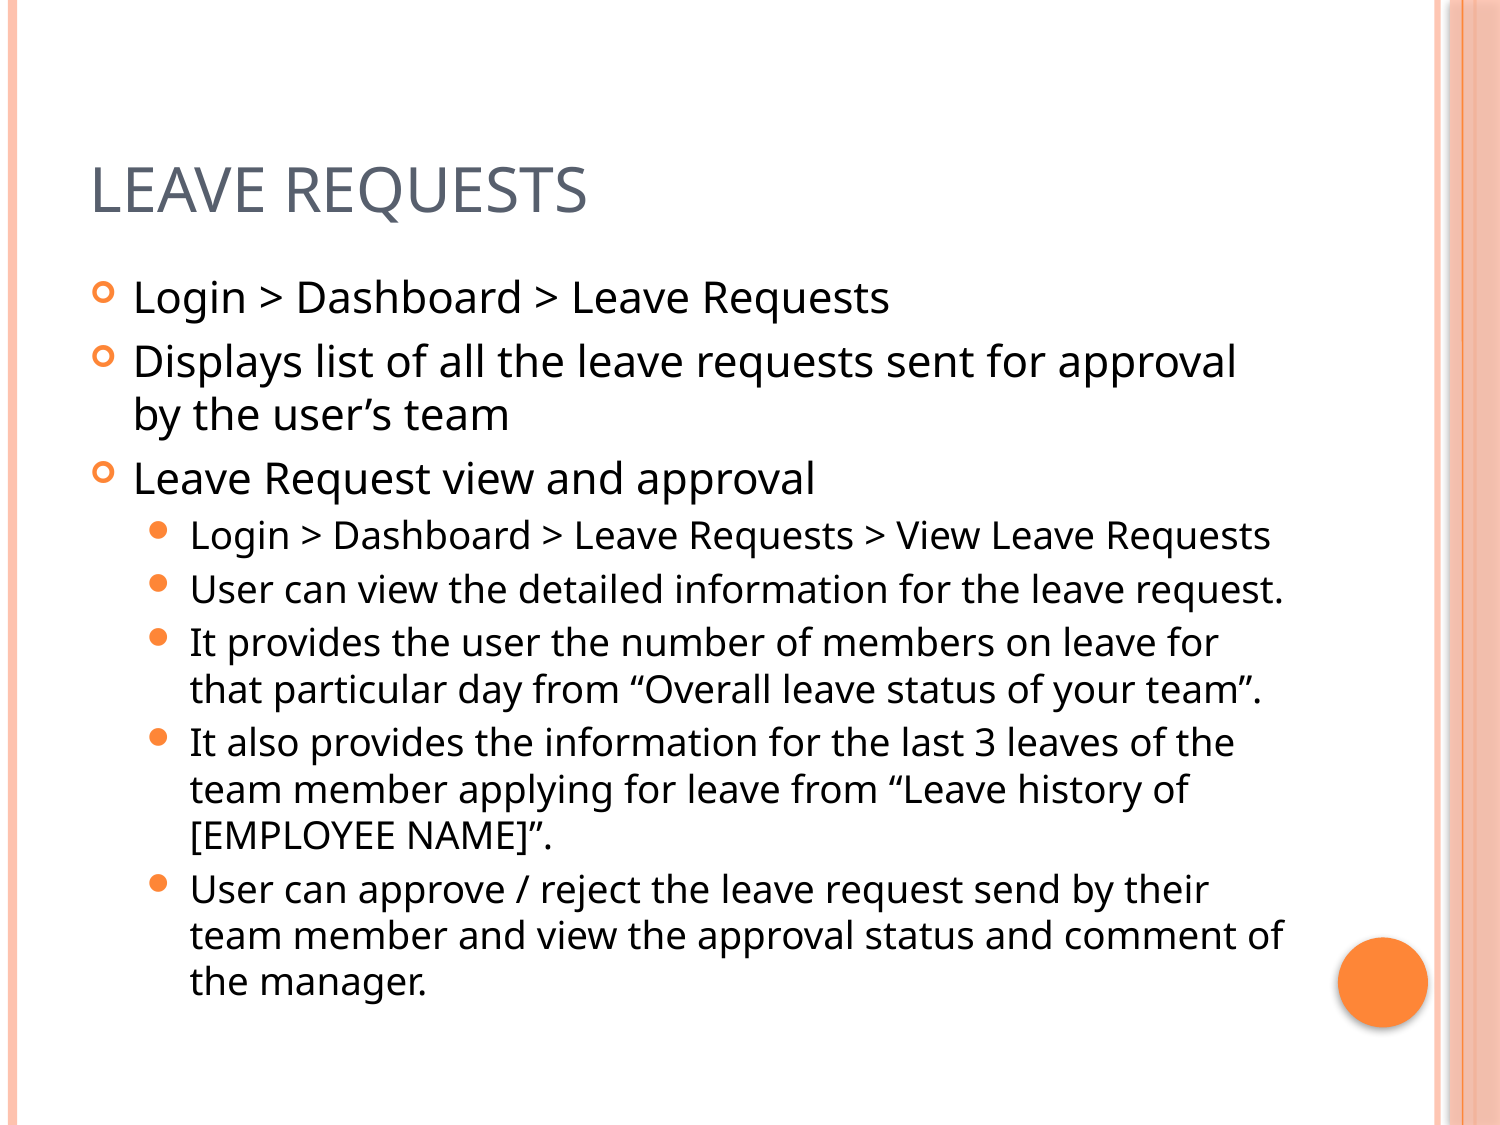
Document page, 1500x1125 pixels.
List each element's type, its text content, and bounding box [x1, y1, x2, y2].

title Leave requests [75, 45, 1300, 233]
list Login > Dashboard > Leave Requests Displays list of all the leave requests sent for approval by the user’s team Leave Request view and approval Login > Dashboard > Leave Requests > View Leave Requests User can view the detailed information for the leave request. It provides the user the number of members on leave for that particular day from “Overall leave status of your team”. It also provides the information for the last 3 leaves of the team member applying for leave from “Leave history of [EMPLOYEE NAME]”. User can approve / reject the leave request send by their team member and view the approval status and comment of the manager. [75, 262, 1300, 1062]
